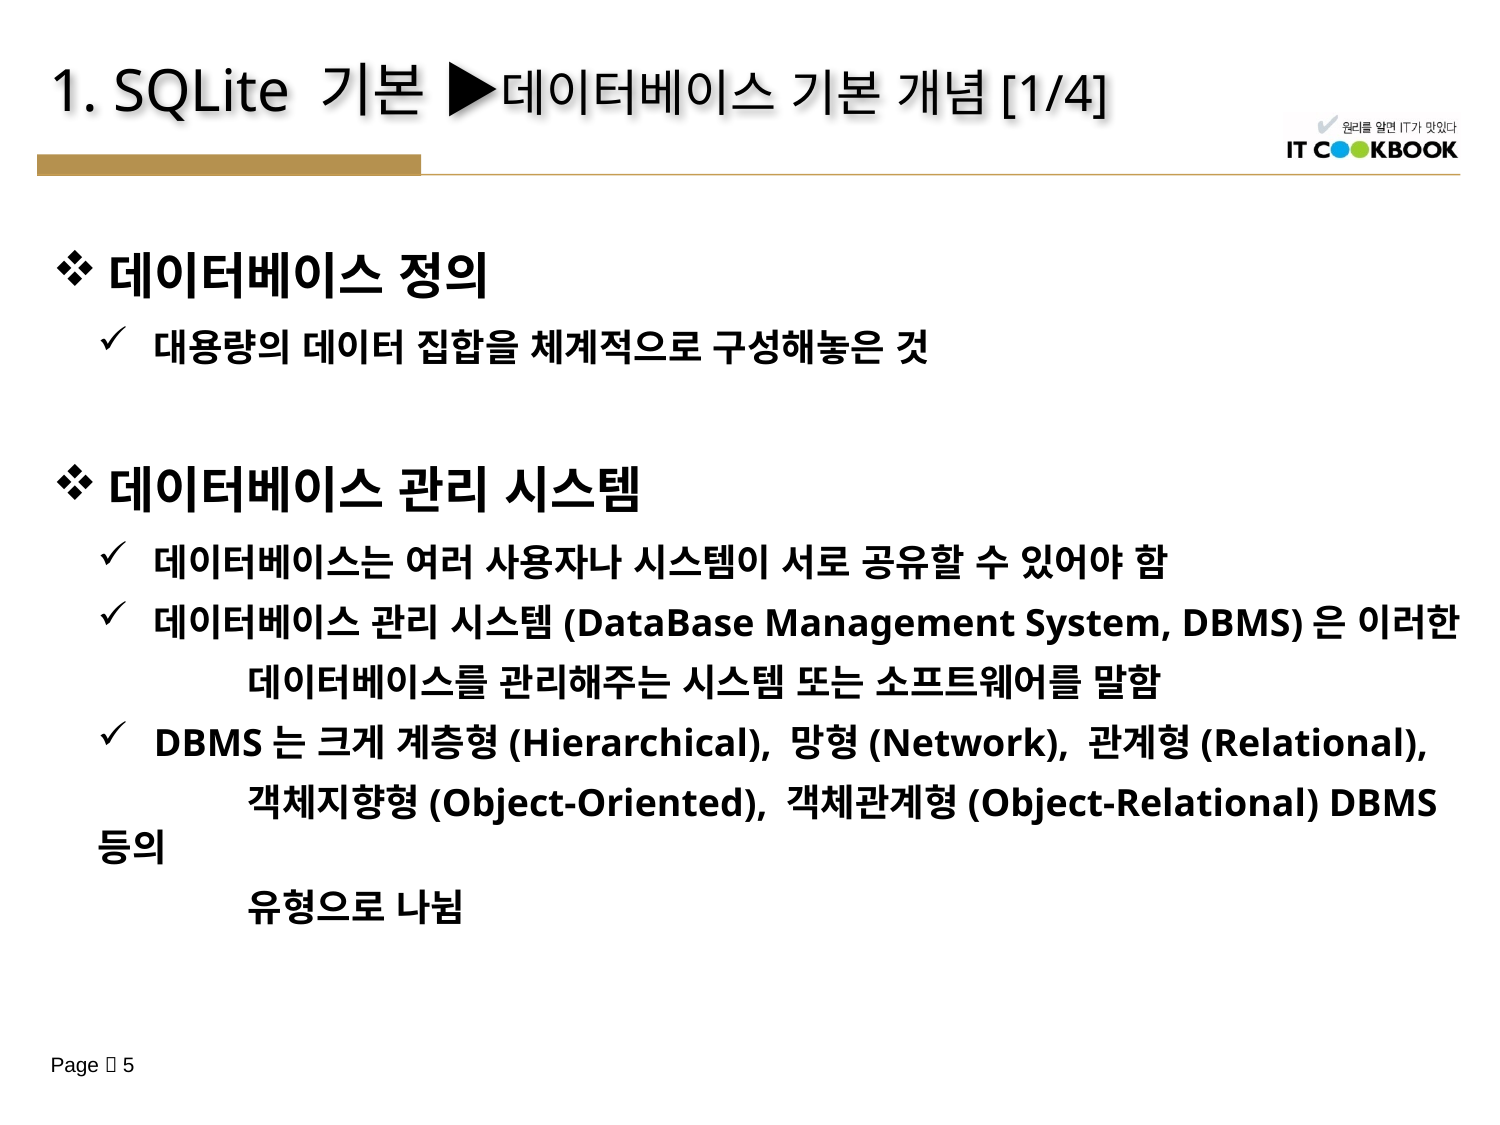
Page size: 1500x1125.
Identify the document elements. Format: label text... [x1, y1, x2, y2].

list 데이터베이스 정의 대용량의 데이터 집합을 체계적으로 구성해놓은 것 데이터베이스 관리 시스템 데이터베이스는 여러 사용자나 시스템이 서로 공유할 수 있어야 함 데이터베이스 관리 시스템(DataBase Management System, DBMS)은 이러한 데이터베이스를 관리해주는 시스템 또는 소프트웨어를 말함 DBMS는 크게 계층형(Hierarchical), 망형(Network), 관계형(Relational), 객체지향형(Object-Oriented), 객체관계형(Object-Relational) DBMS 등의 유형으로 나뉨 [8, 243, 1480, 1031]
title 1. SQLite 기본 ▶데이터베이스 기본 개념[1/4] [48, 53, 1500, 161]
